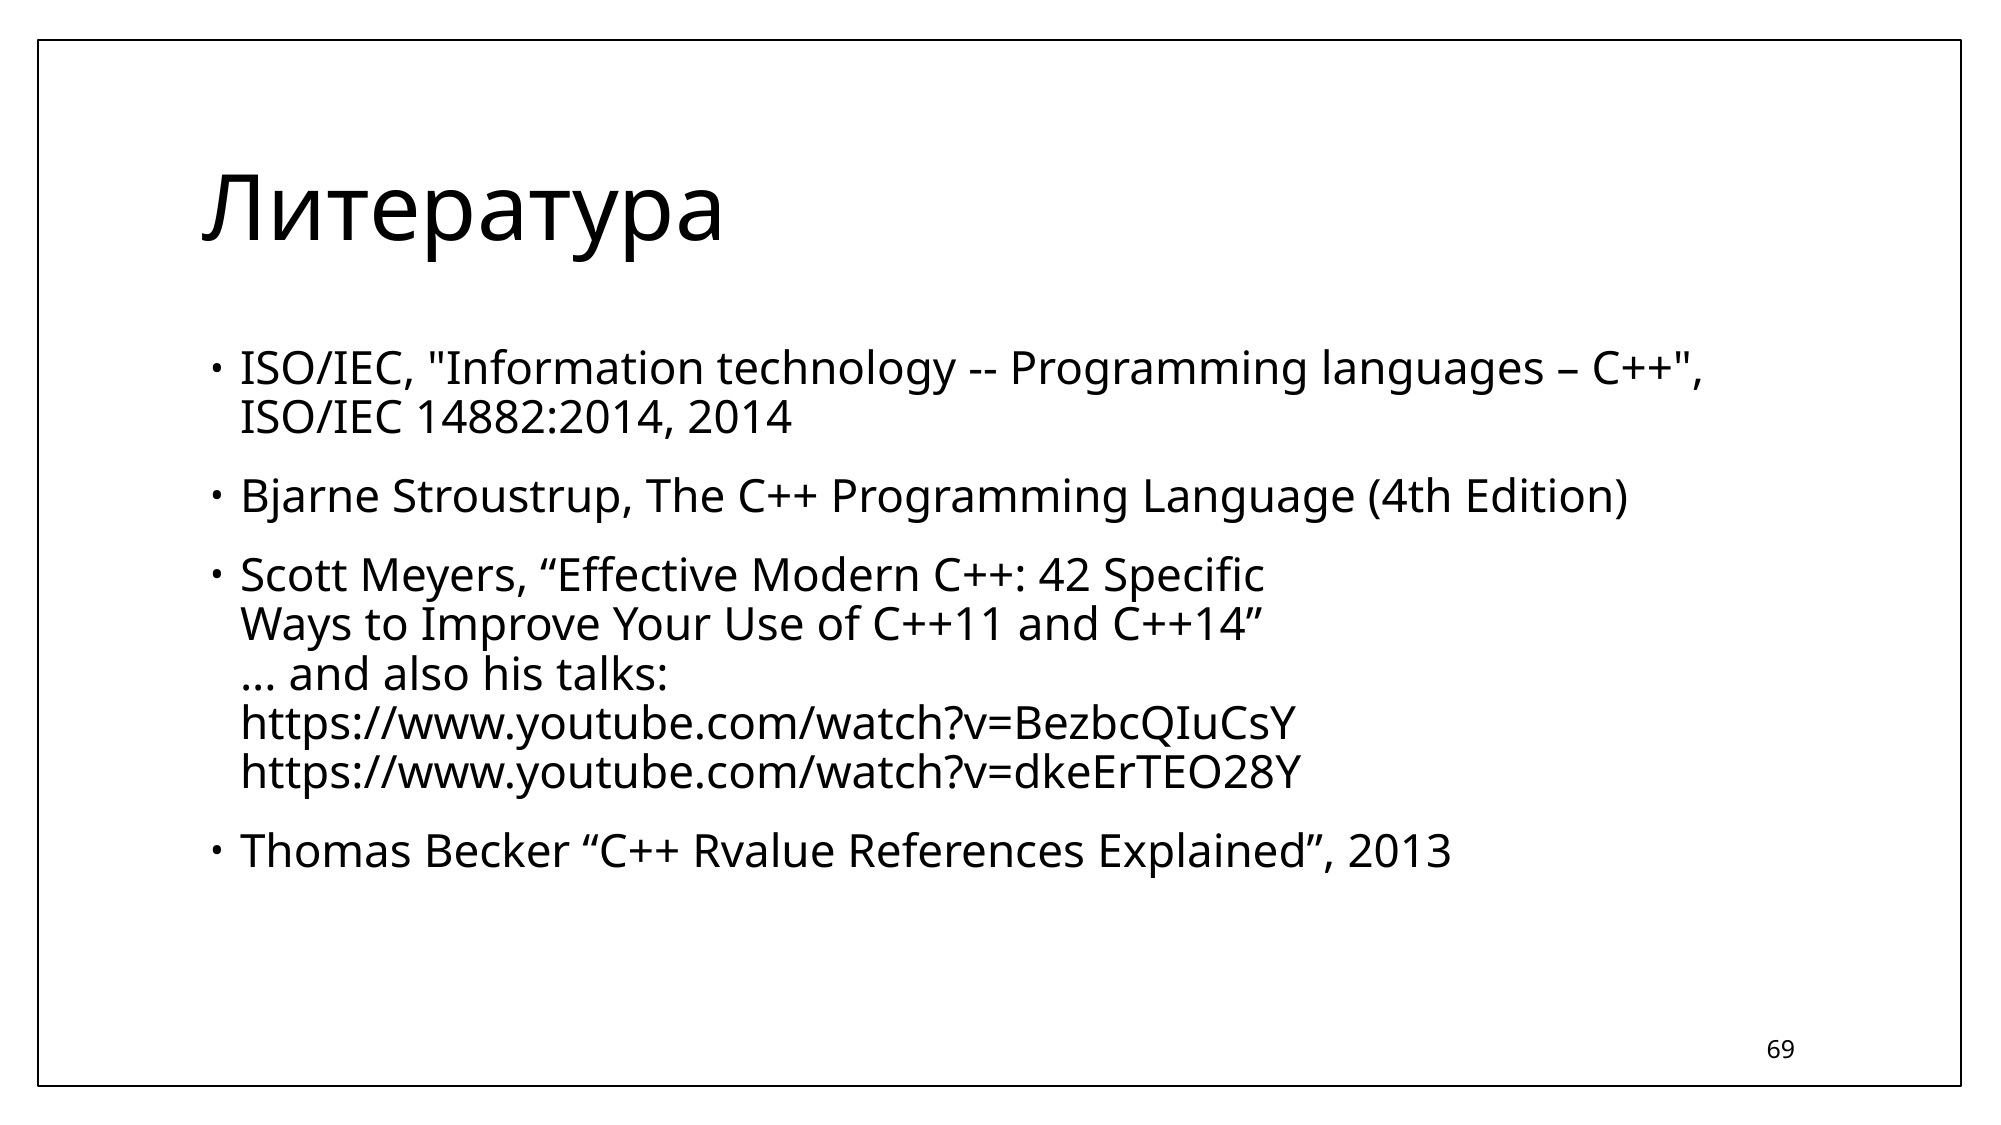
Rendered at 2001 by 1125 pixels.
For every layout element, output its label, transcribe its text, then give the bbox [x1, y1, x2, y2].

title Литература [187, 99, 1808, 323]
slide_number 69 [1530, 1020, 1811, 1081]
list ISO/IEC, "Information technology -- Programming languages – C++", ISO/IEC 14882:2014, 2014 Bjarne Stroustrup, The C++ Programming Language (4th Edition) Scott Meyers, “Effective Modern C++: 42 Specific Ways to Improve Your Use of C++11 and C++14” ... and also his talks: https://www.youtube.com/watch?v=BezbcQIuCsY https://www.youtube.com/watch?v=dkeErTEO28Y Thomas Becker “C++ Rvalue References Explained”, 2013 [187, 337, 1808, 1000]
